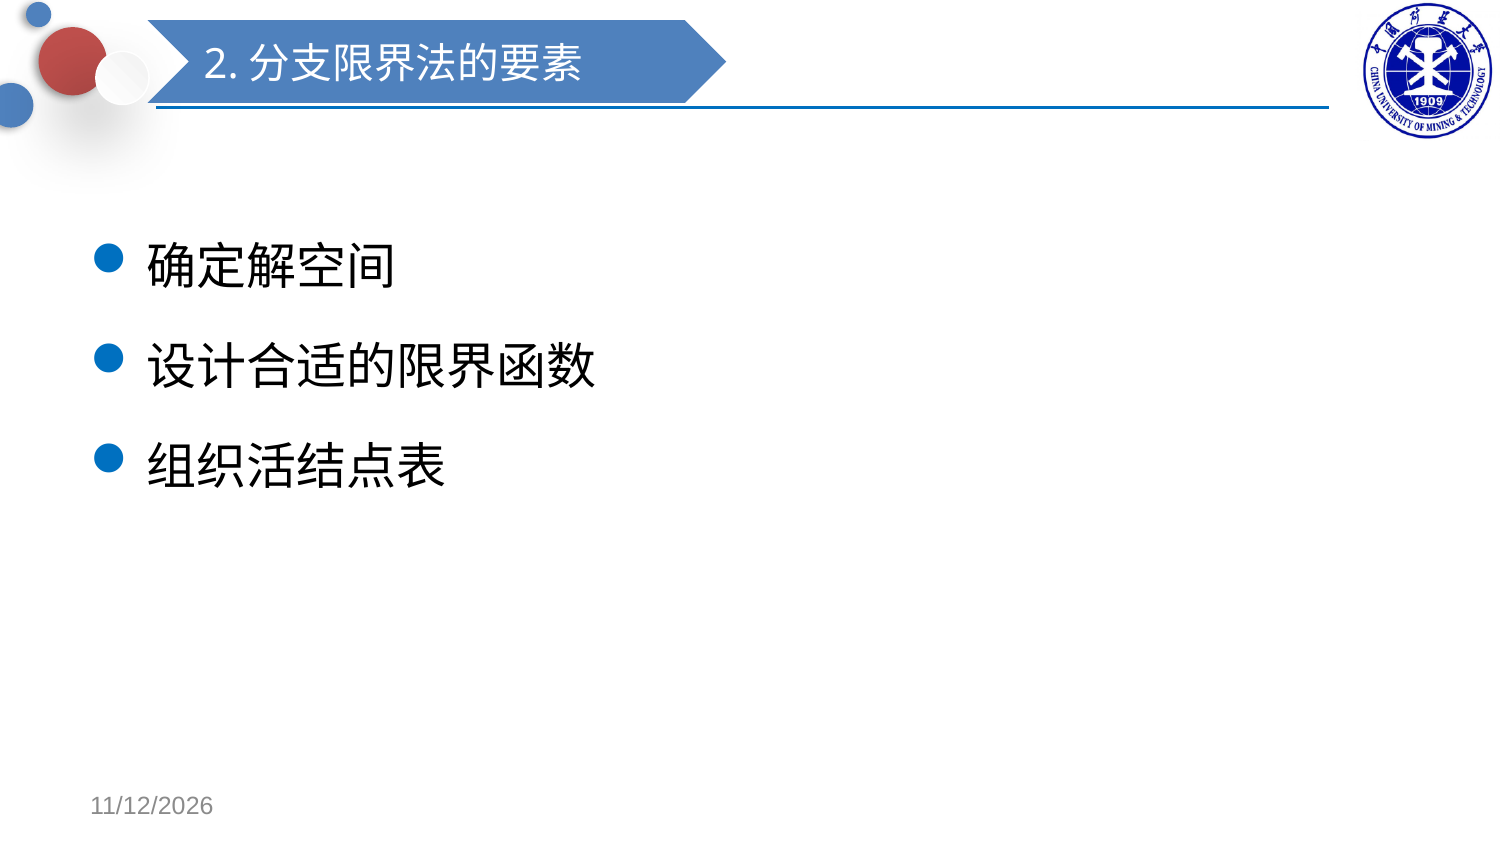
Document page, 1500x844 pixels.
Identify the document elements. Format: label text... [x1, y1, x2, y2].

list 确定解空间 设计合适的限界函数 组织活结点表 [74, 196, 1426, 754]
text_box 2.分支限界法的要素 [147, 20, 727, 103]
picture [1355, 0, 1500, 141]
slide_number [75, 782, 425, 828]
